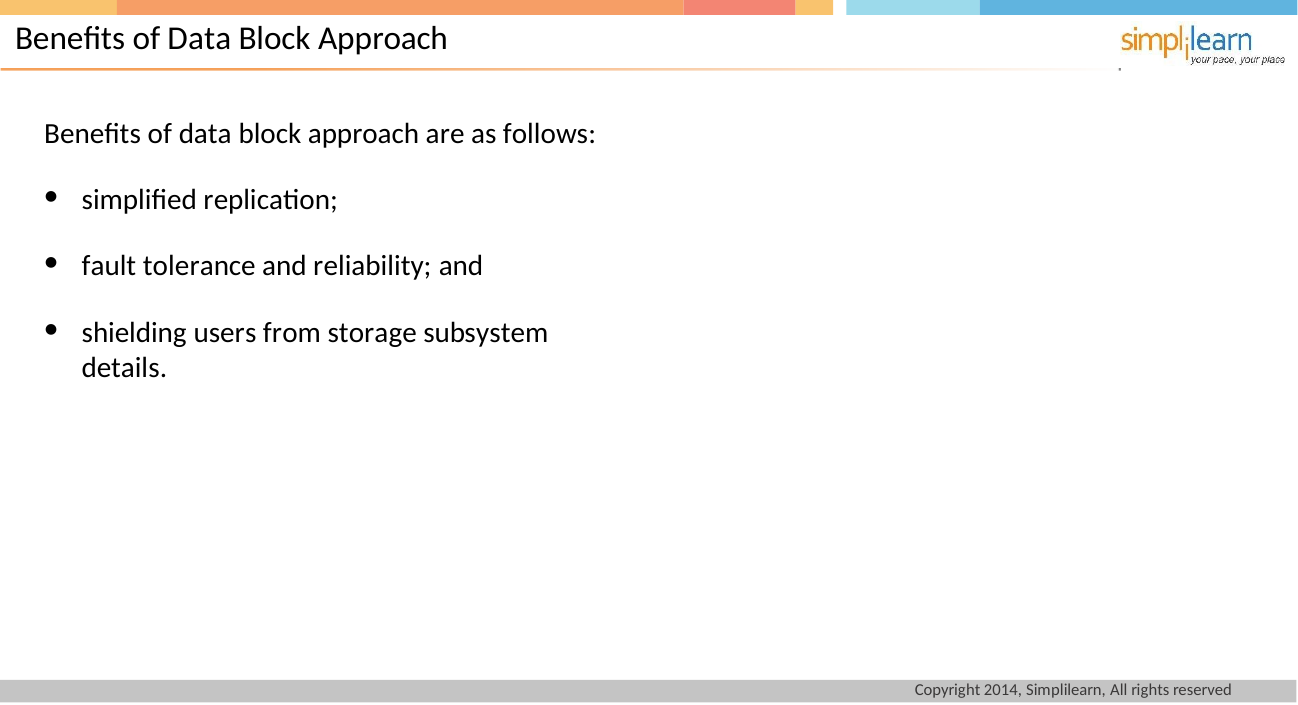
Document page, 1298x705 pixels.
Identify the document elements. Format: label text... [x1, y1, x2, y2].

text_box [979, 0, 1298, 15]
text_box Benefits of data block approach are as follows: simplified replication; fault tolerance and reliability; and shielding users from storage subsystem details. [42, 134, 640, 383]
text_box [683, 0, 795, 15]
footer Copyright 2014, Simplilearn, All rights reserved [912, 681, 1238, 705]
text_box [0, 67, 12, 71]
title Benefits of Data Block Approach [12, 16, 1285, 134]
text_box [0, 0, 116, 15]
text_box [846, 0, 979, 15]
text_box [795, 0, 834, 15]
text_box [116, 0, 683, 15]
